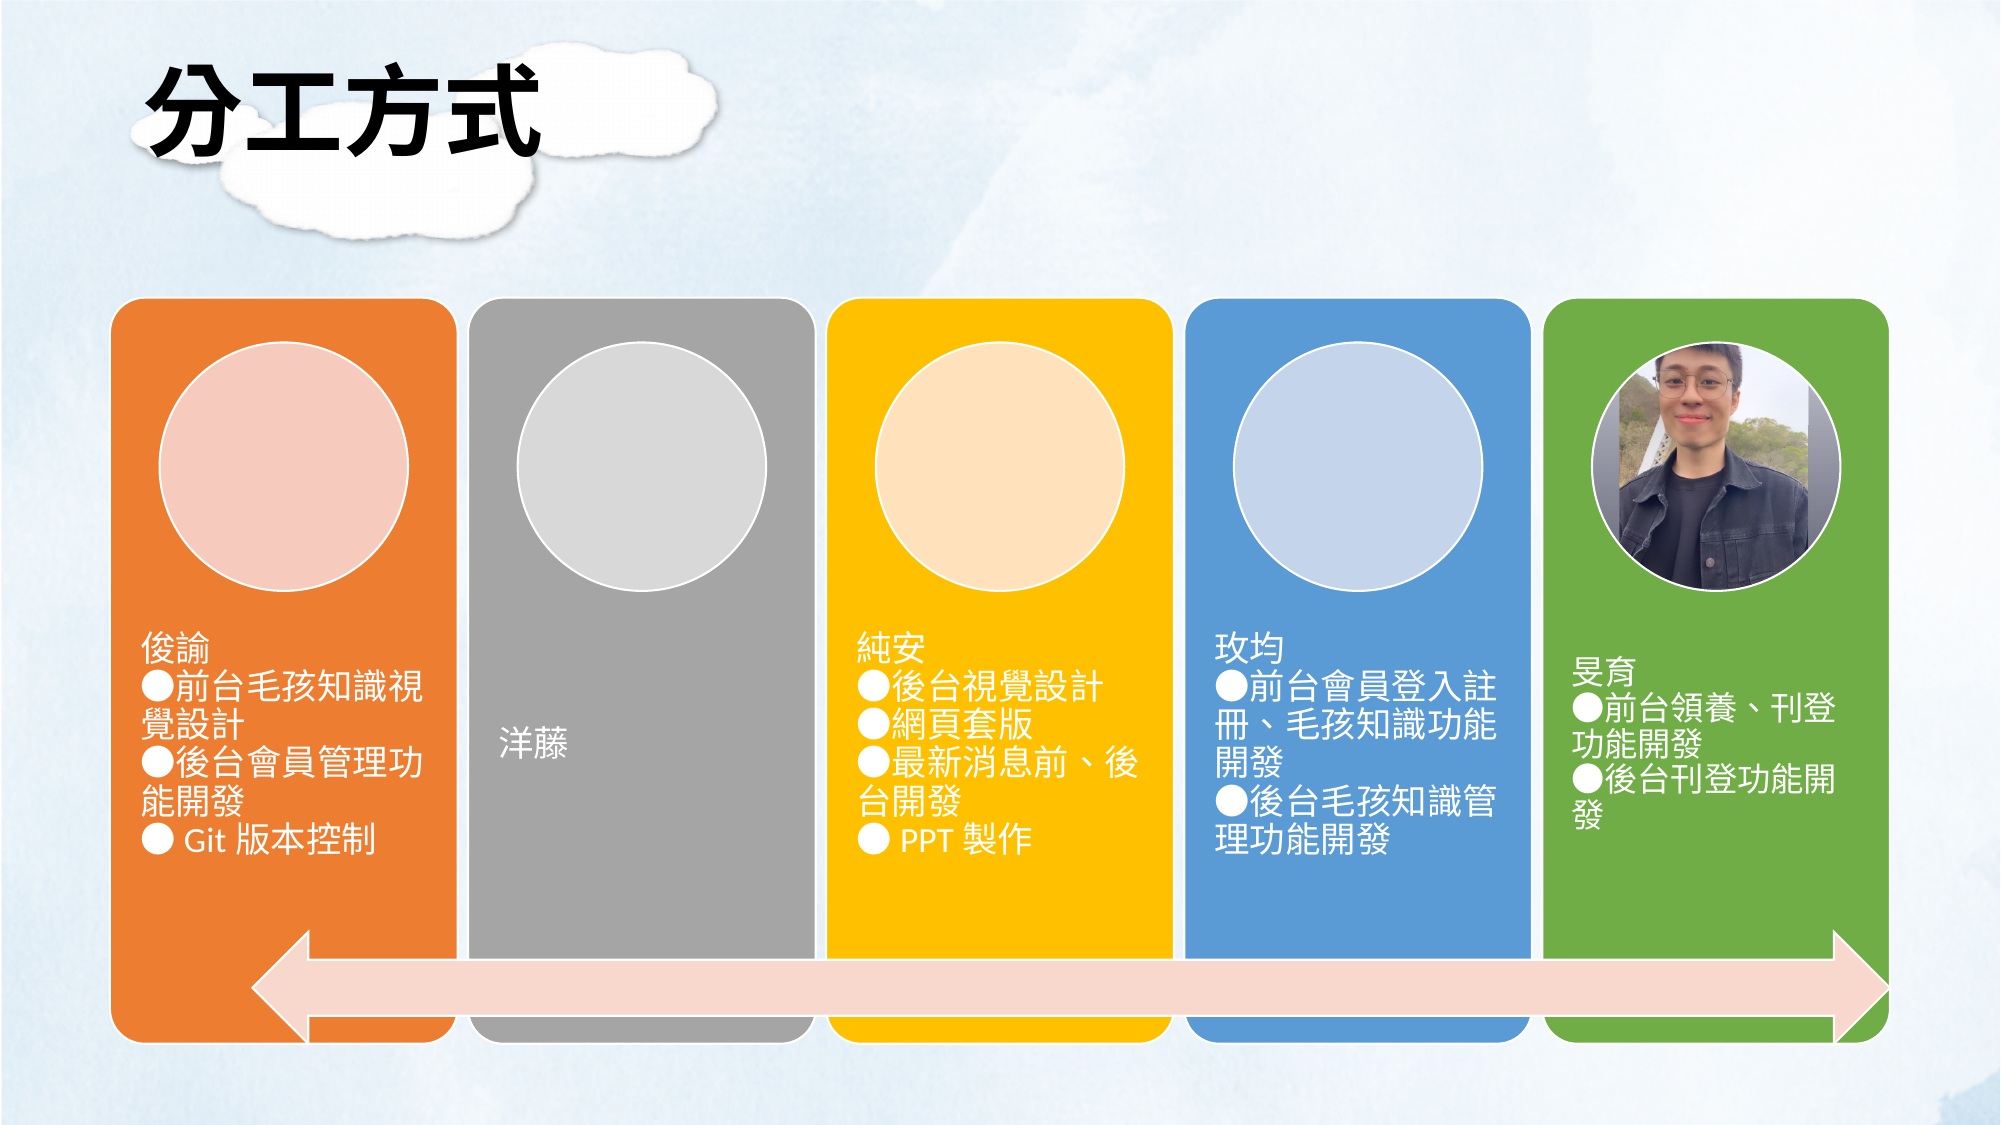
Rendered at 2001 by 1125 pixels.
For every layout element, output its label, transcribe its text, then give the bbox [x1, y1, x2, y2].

picture [3, 1, 1999, 1125]
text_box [109, 297, 1891, 1044]
text_box 分工方式 [128, 41, 2000, 177]
